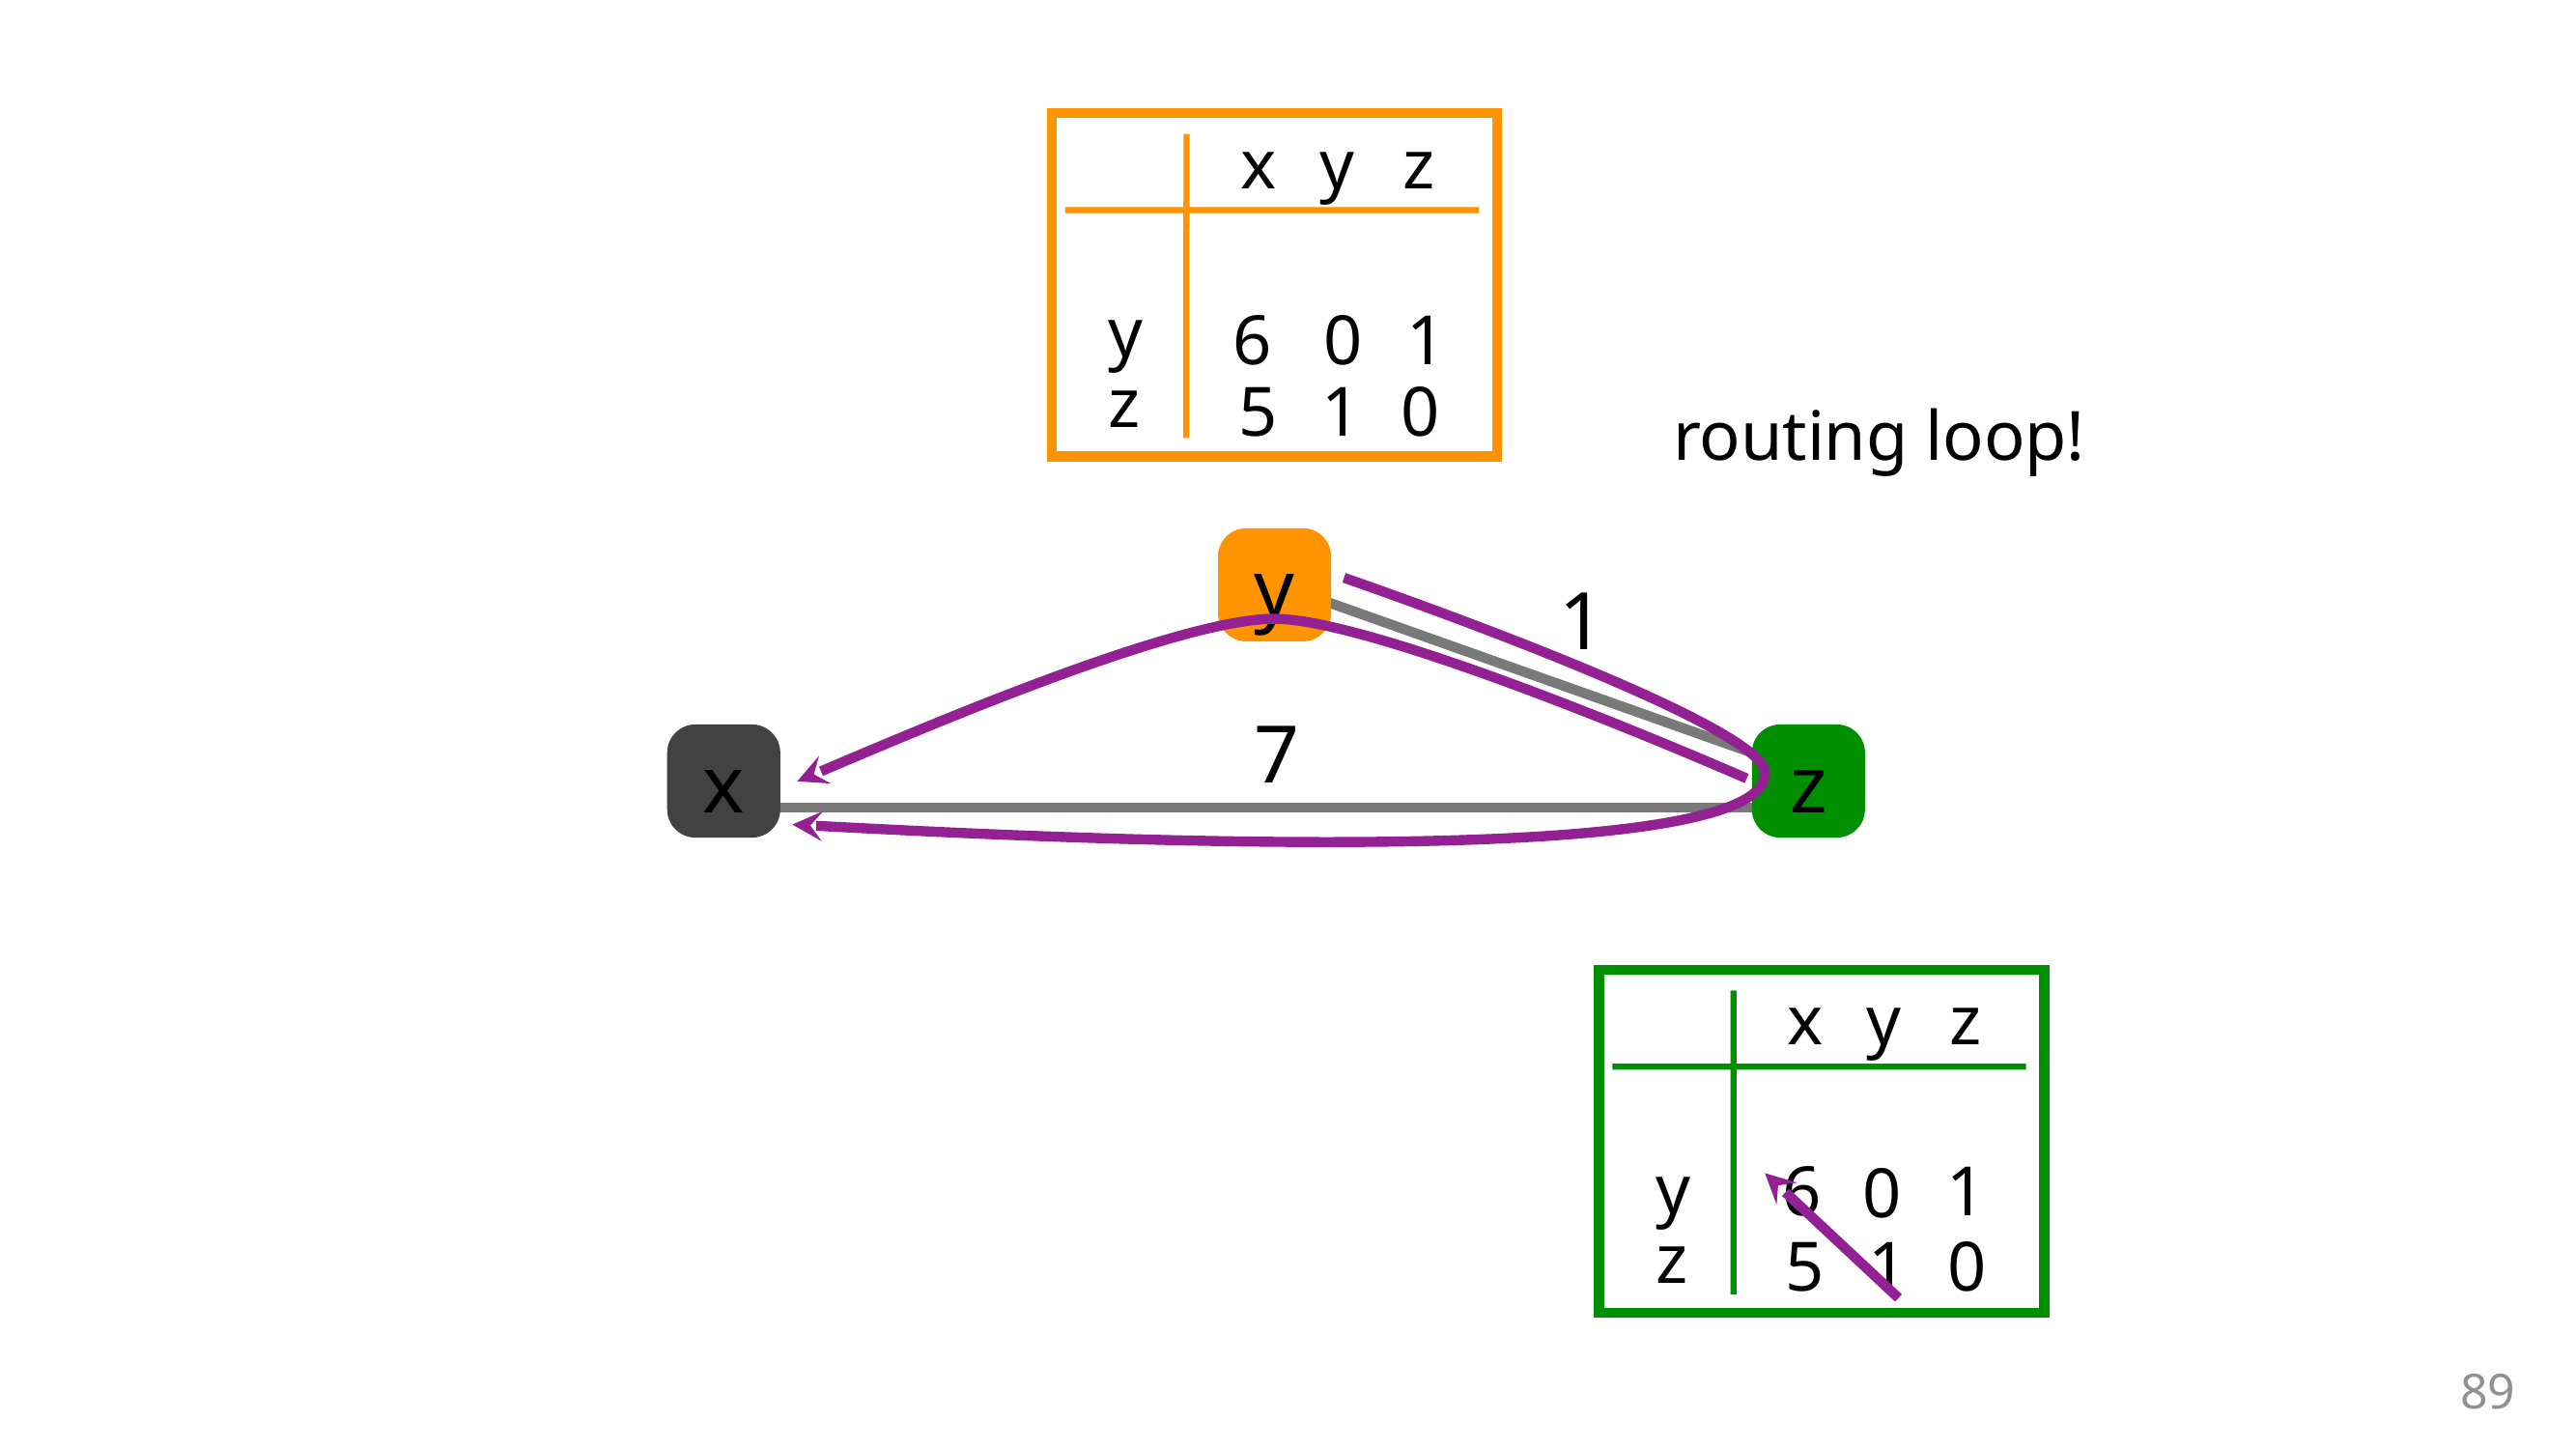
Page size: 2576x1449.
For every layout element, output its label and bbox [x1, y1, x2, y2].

text_box [1652, 384, 2108, 482]
text_box [1052, 113, 1498, 459]
text_box [1599, 969, 2045, 1314]
text_box [666, 527, 1865, 840]
slide_number [2453, 1359, 2522, 1434]
